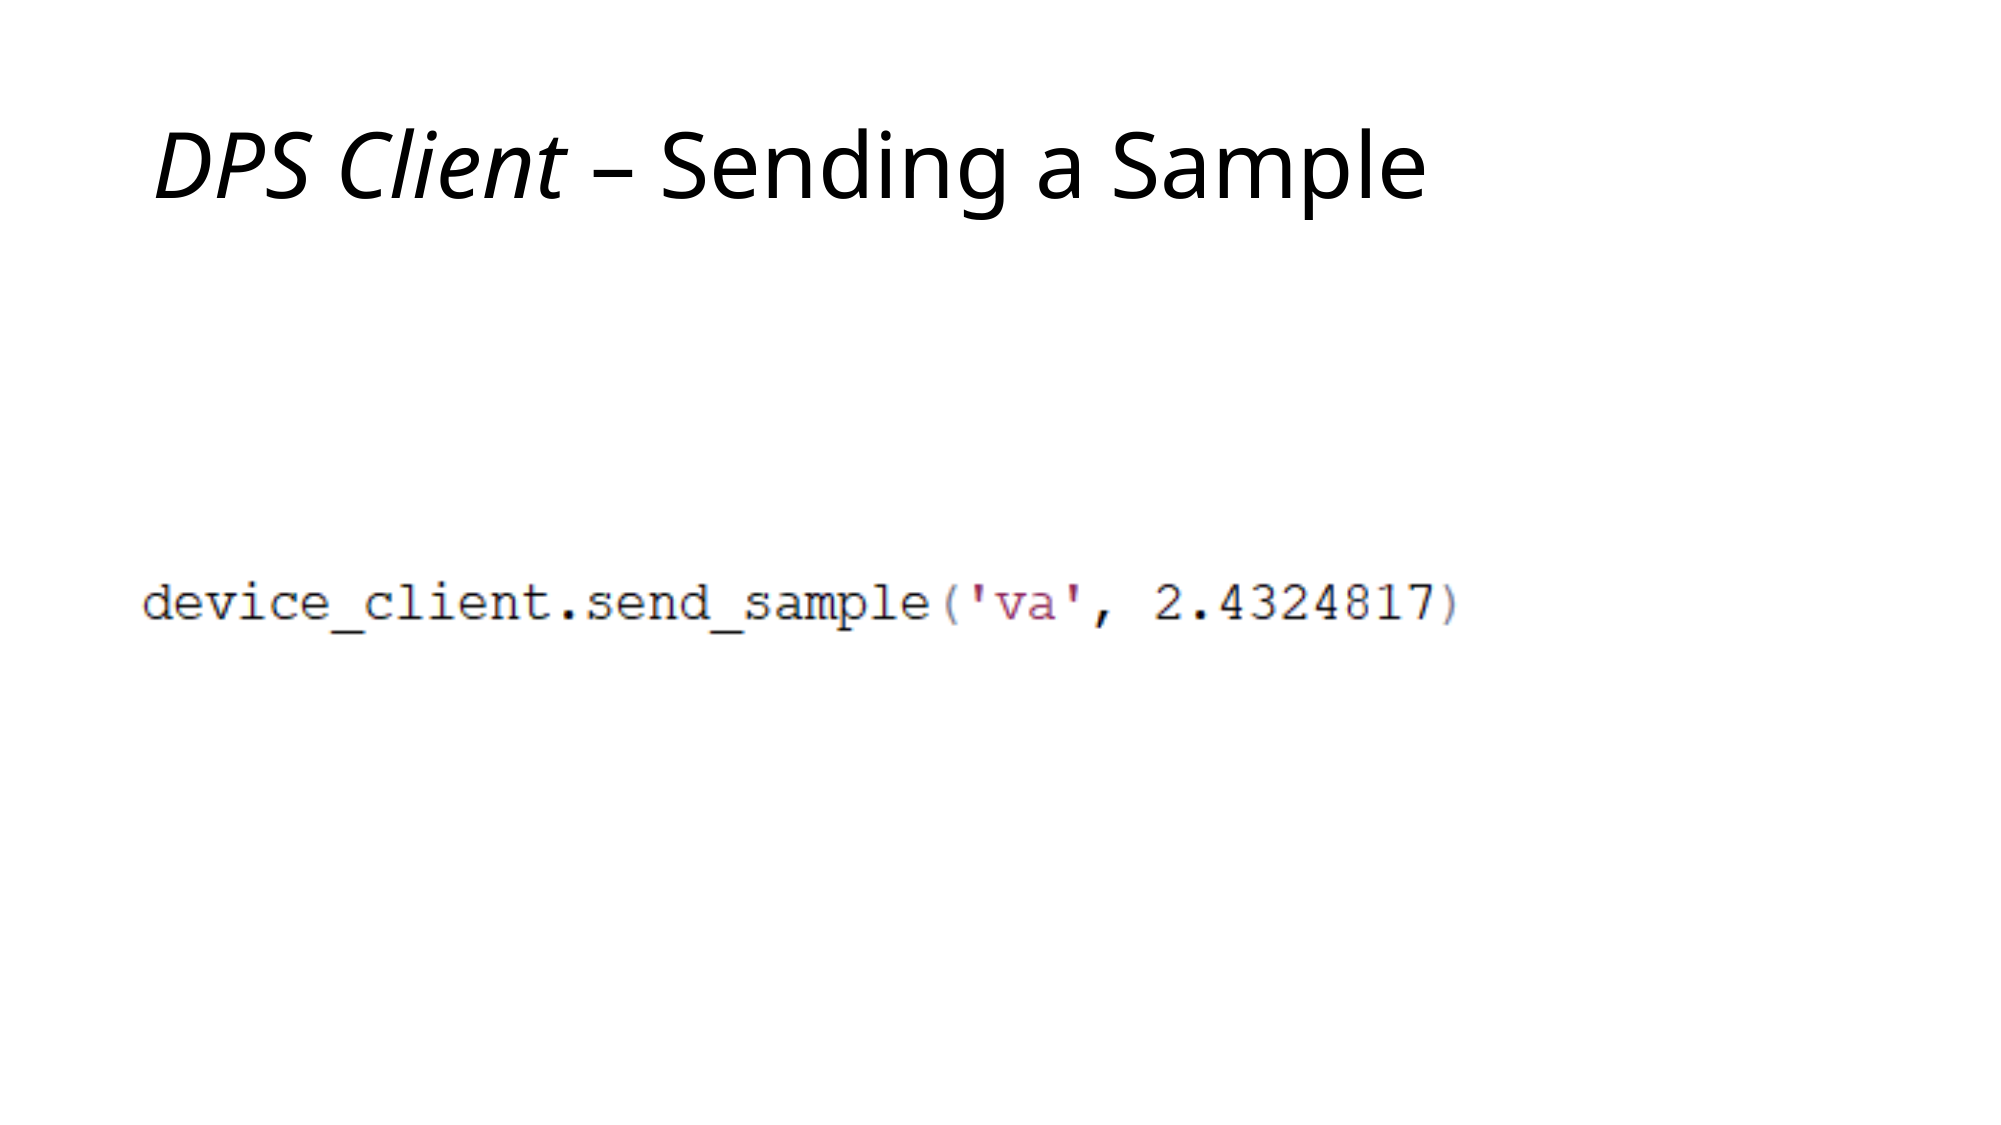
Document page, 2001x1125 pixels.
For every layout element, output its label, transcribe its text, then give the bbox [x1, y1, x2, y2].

picture [137, 562, 1481, 655]
title DPS Client – Sending a Sample [137, 59, 1863, 278]
